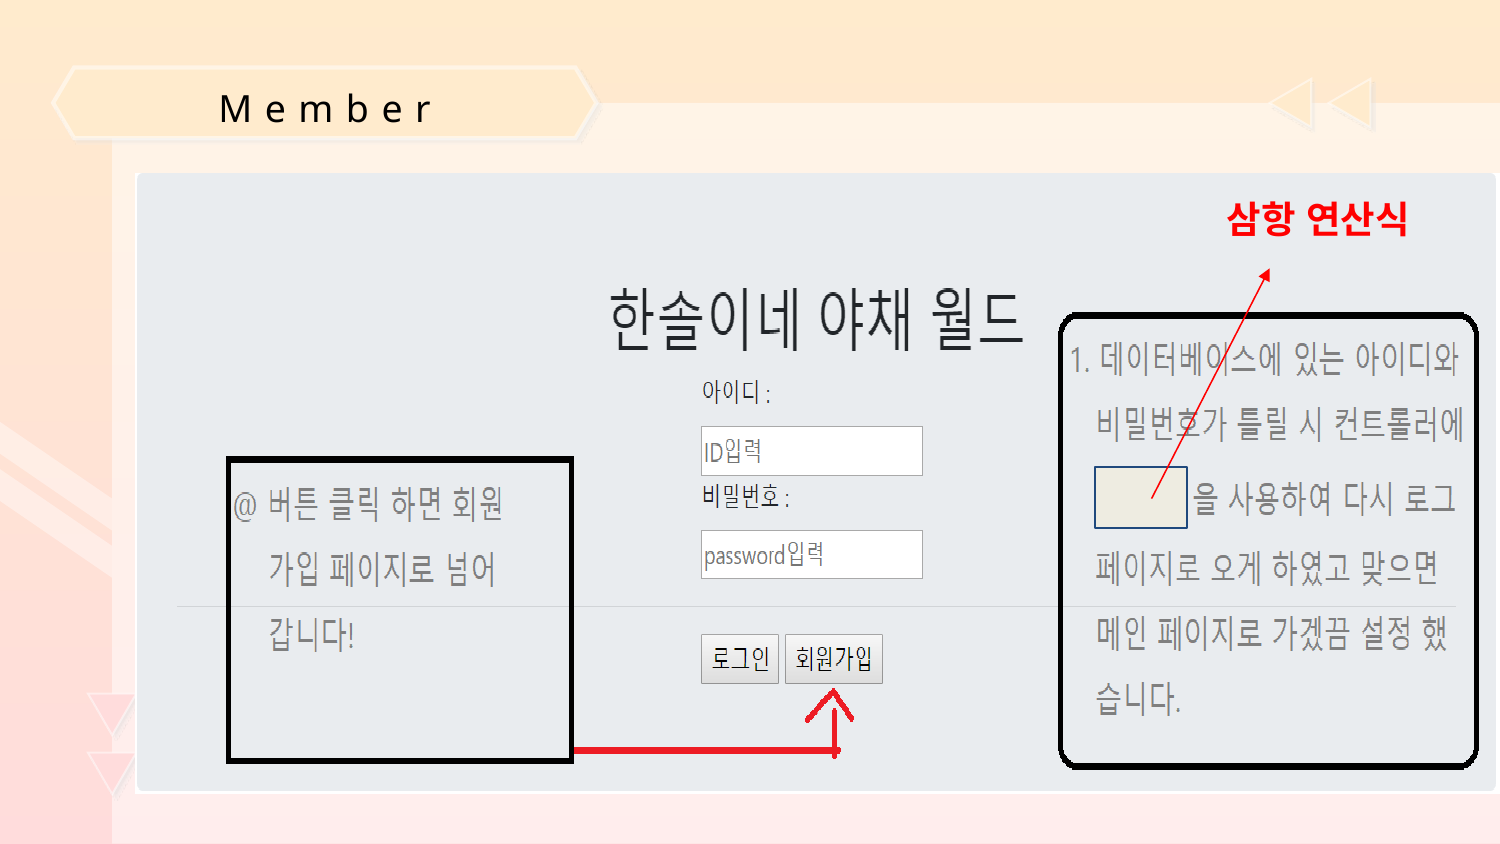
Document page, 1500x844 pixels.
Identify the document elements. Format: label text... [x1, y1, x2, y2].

picture [135, 173, 1500, 795]
text_box Member [203, 77, 446, 138]
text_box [1151, 267, 1270, 499]
